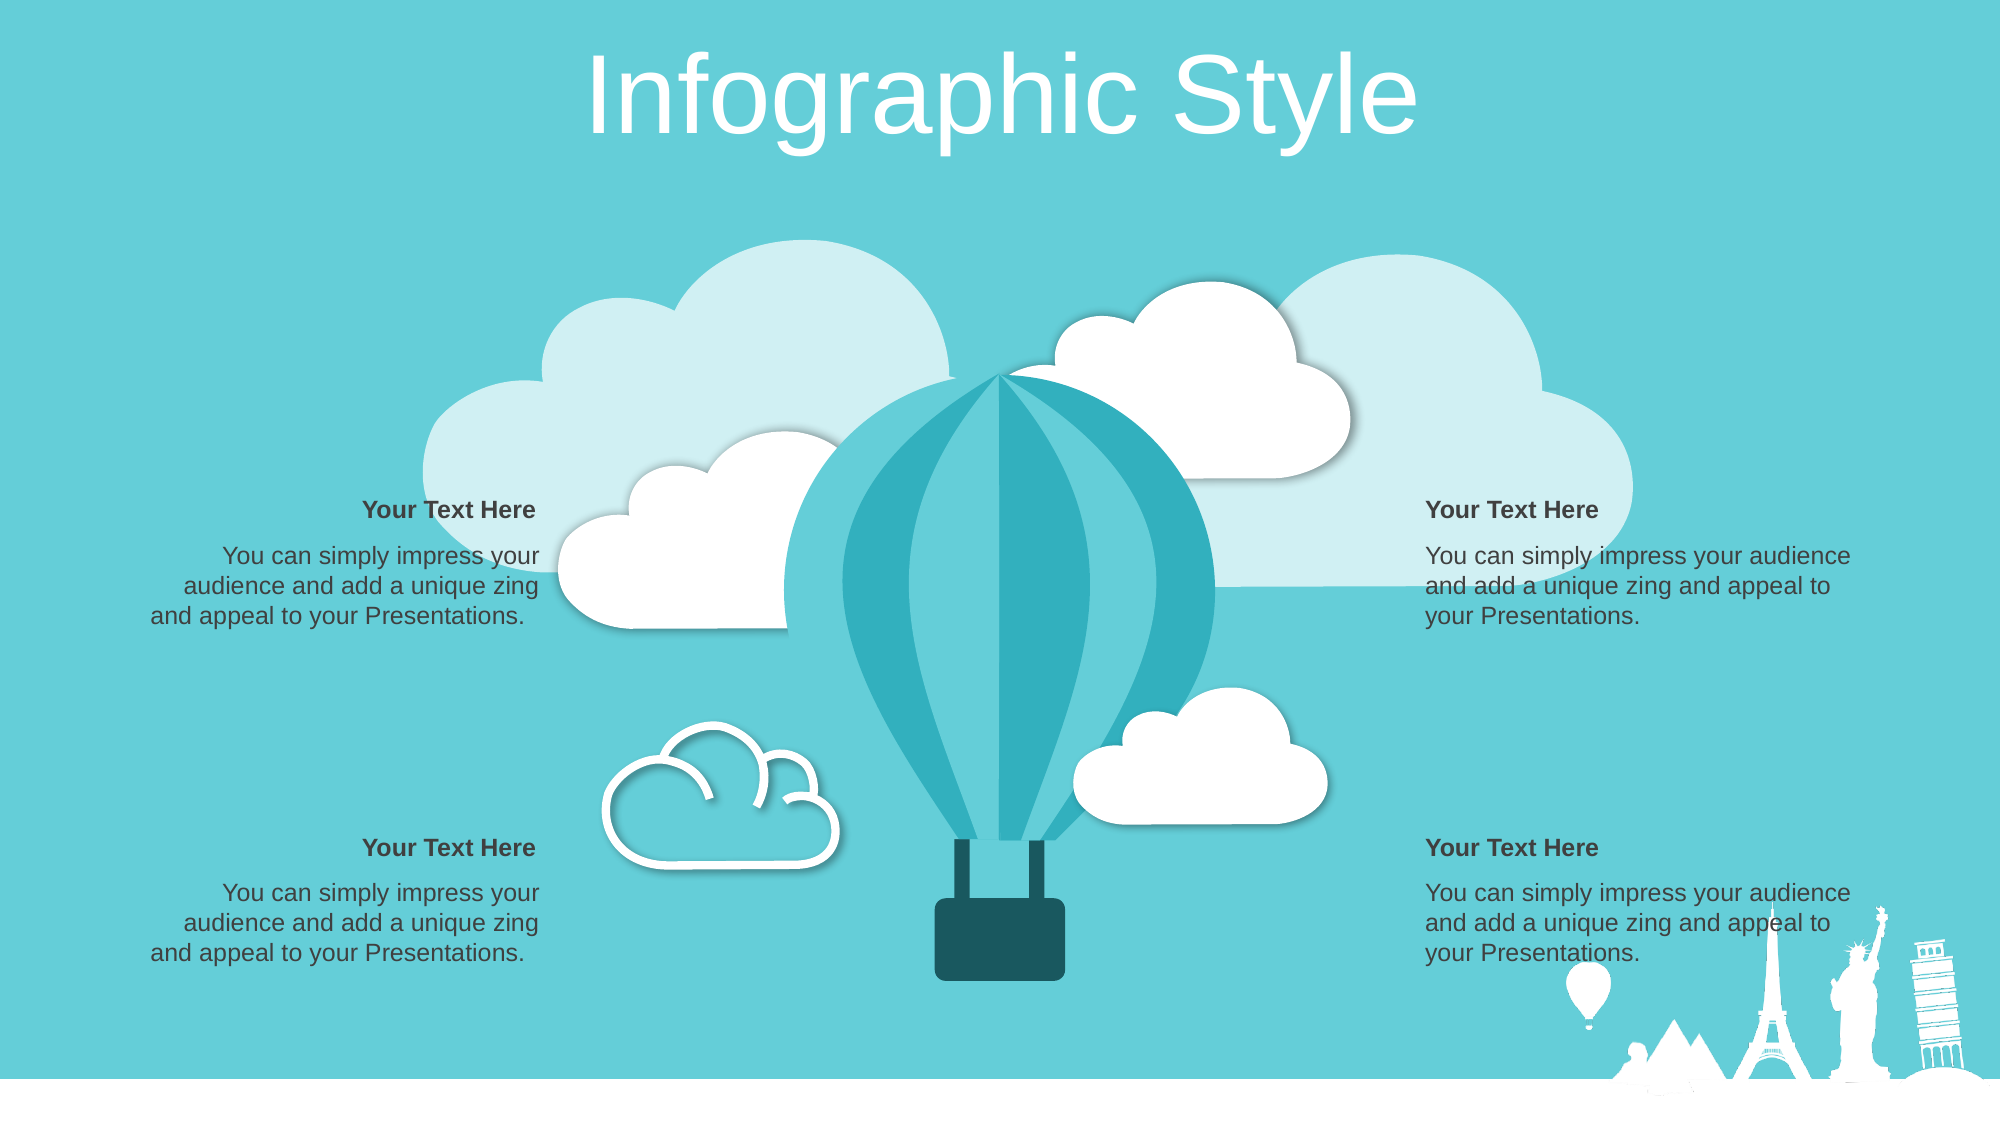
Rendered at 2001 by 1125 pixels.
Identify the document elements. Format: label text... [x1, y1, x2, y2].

text_box [421, 238, 951, 545]
text_box [1220, 253, 1634, 588]
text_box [120, 824, 555, 976]
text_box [120, 486, 555, 638]
picture [1897, 939, 1990, 1087]
picture [1566, 976, 1727, 1096]
text_box [604, 724, 836, 867]
picture [1729, 976, 1815, 1083]
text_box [1410, 486, 1869, 638]
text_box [779, 372, 1220, 841]
text_box [1012, 280, 1352, 480]
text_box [1410, 824, 1869, 976]
list Infographic Style [53, 38, 1952, 157]
text_box [557, 430, 779, 630]
picture [1828, 905, 1891, 1083]
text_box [934, 841, 1066, 981]
text_box [1220, 686, 1329, 826]
